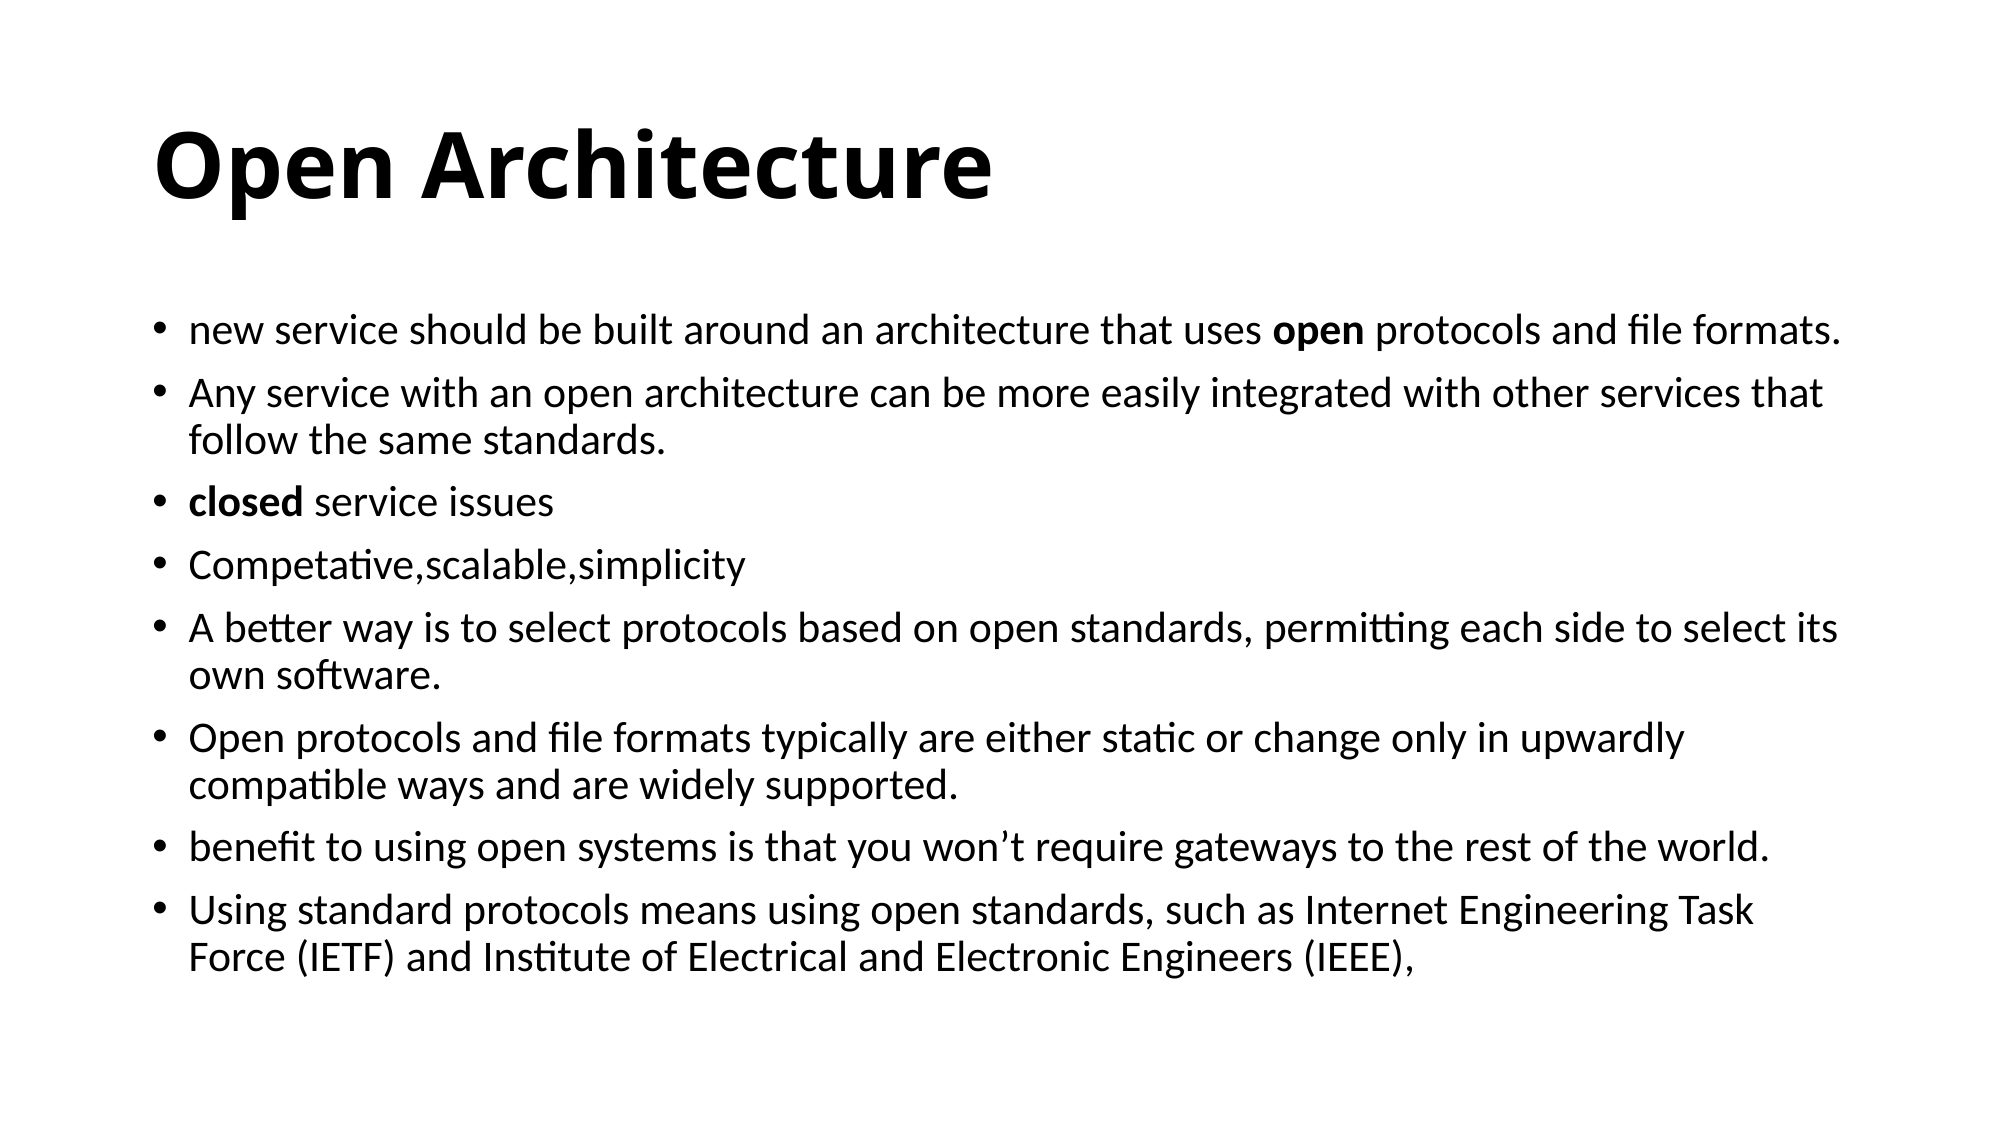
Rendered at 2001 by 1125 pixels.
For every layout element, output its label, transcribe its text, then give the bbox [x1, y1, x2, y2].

list new service should be built around an architecture that uses open protocols and file formats. Any service with an open architecture can be more easily integrated with other services that follow the same standards. closed service issues Competative,scalable,simplicity A better way is to select protocols based on open standards, permitting each side to select its own software. Open protocols and file formats typically are either static or change only in upwardly compatible ways and are widely supported. benefit to using open systems is that you won’t require gateways to the rest of the world. Using standard protocols means using open standards, such as Internet Engineering Task Force (IETF) and Institute of Electrical and Electronic Engineers (IEEE), [137, 299, 1863, 1014]
title Open Architecture [137, 59, 1863, 278]
